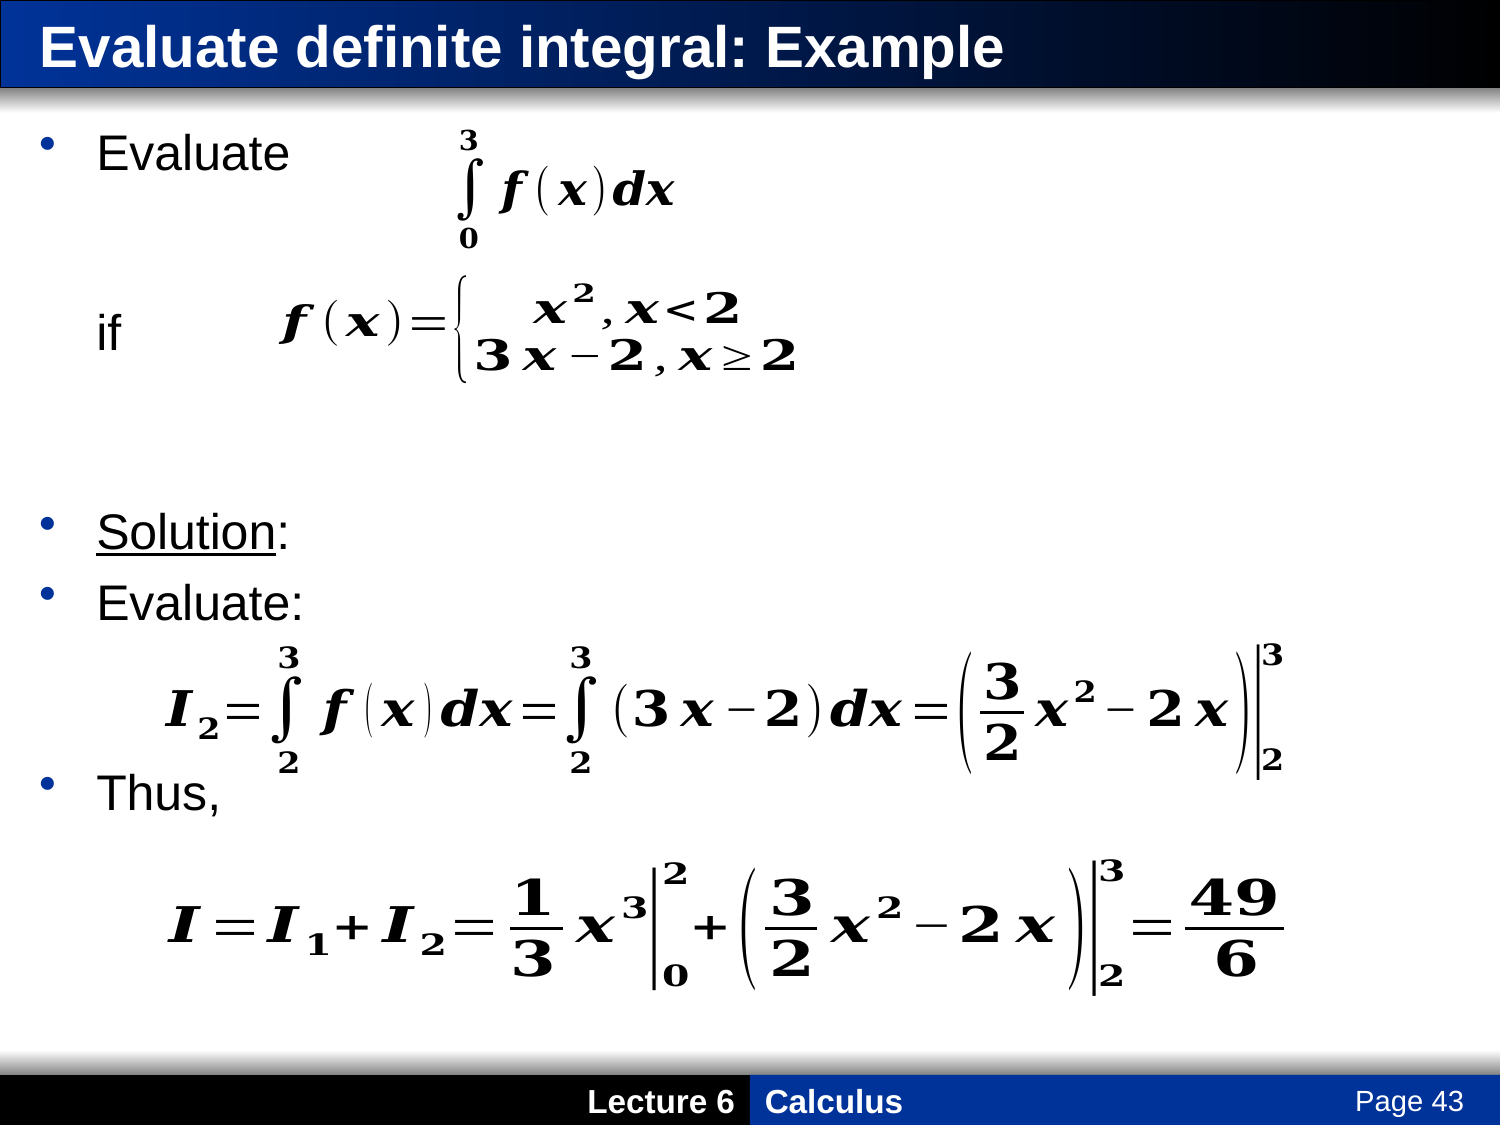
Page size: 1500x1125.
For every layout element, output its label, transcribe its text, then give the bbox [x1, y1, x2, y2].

title Evaluate definite integral: Example [24, 12, 1500, 75]
list Evaluate if Solution: Evaluate: Thus, [24, 112, 1475, 1038]
slide_number Page 43 [1337, 1074, 1488, 1125]
